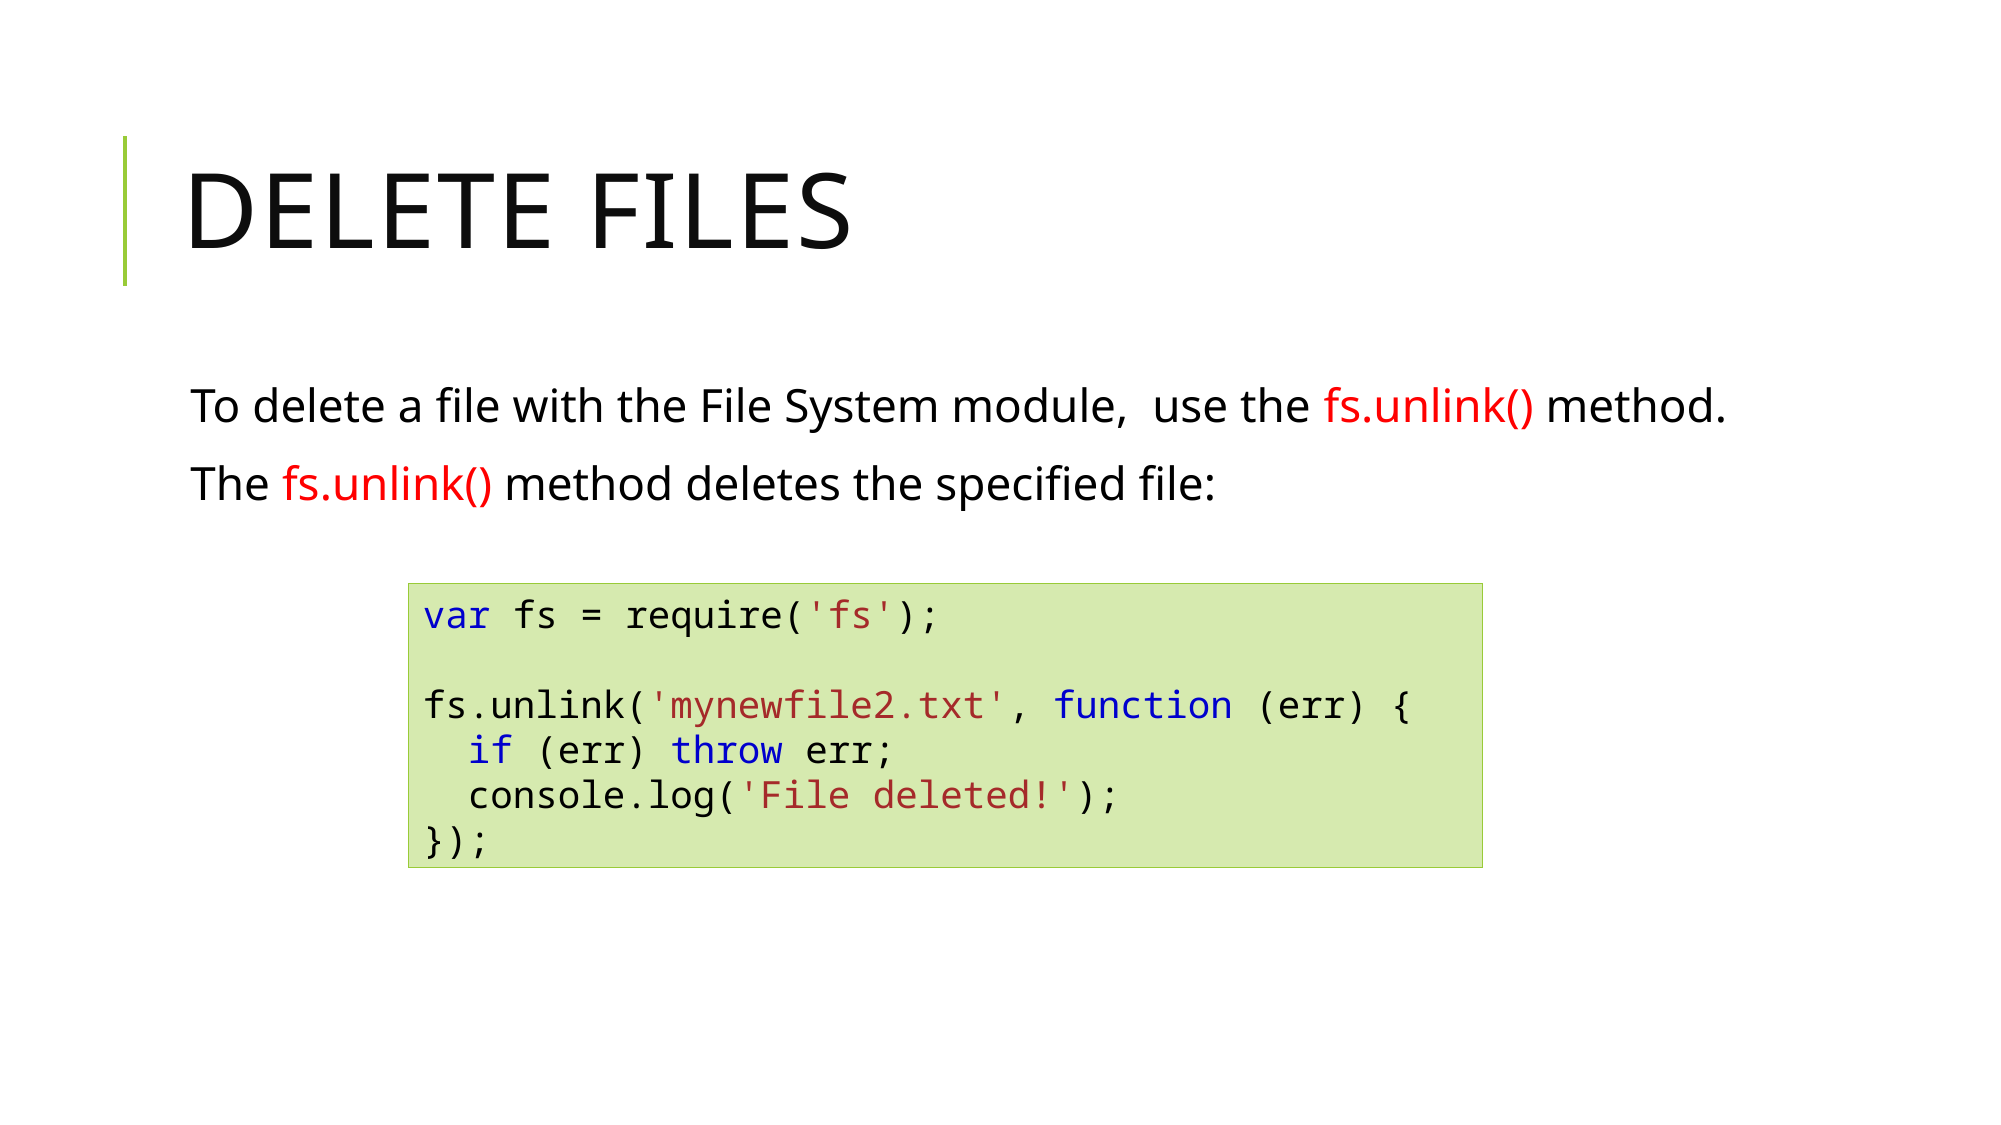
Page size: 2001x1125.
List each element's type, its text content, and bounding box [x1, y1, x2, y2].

list To delete a file with the File System module, use the fs.unlink() method. The fs.unlink() method deletes the specified file: [168, 375, 1763, 1035]
text_box var fs = require('fs'); fs.unlink('mynewfile2.txt', function (err) { if (err) throw err; console.log('File deleted!'); }); [408, 583, 1483, 868]
title Delete Files [168, 96, 1763, 342]
